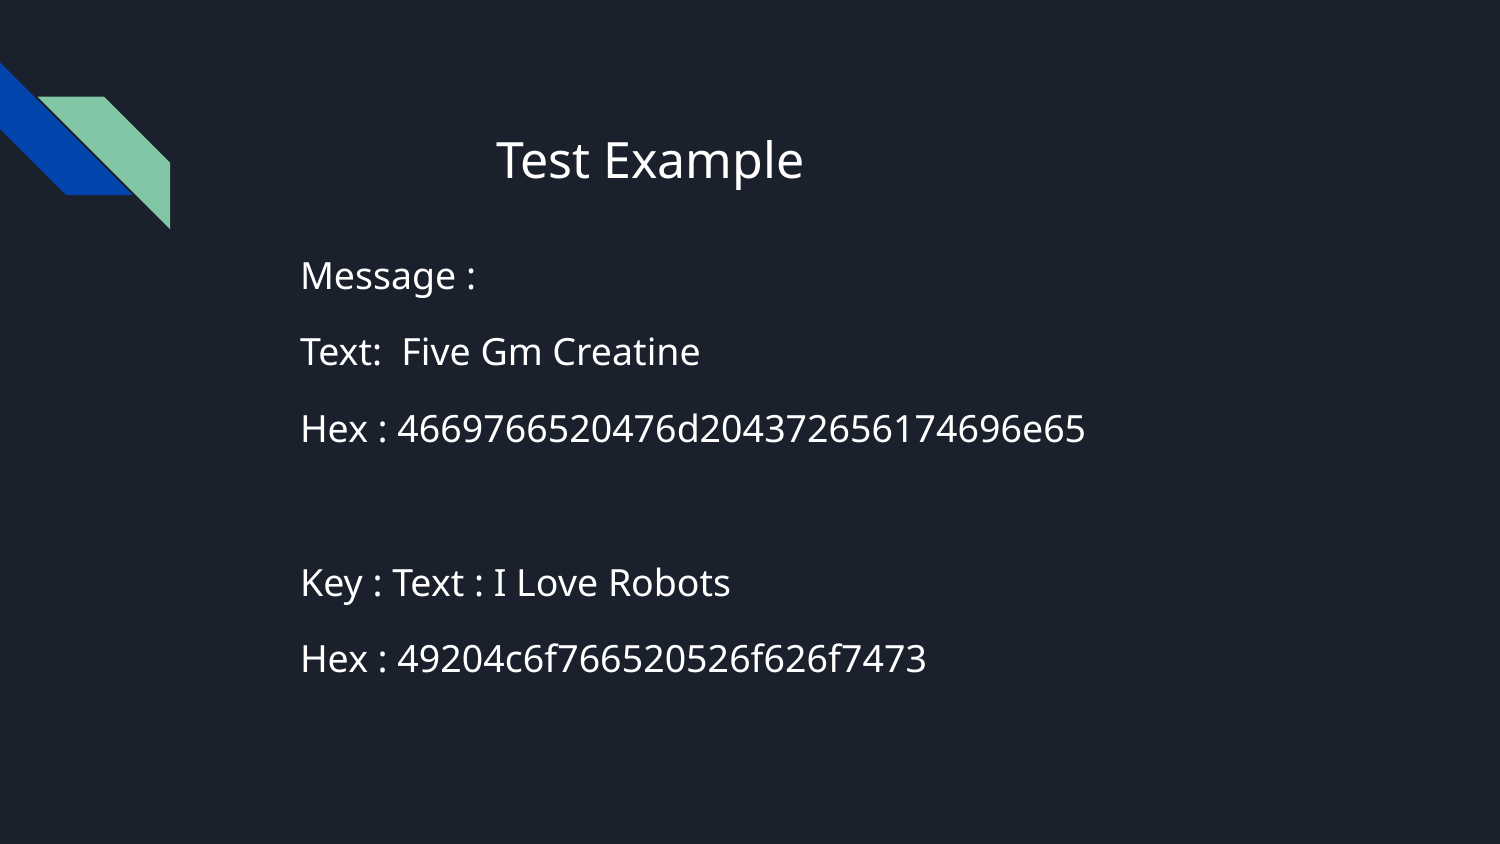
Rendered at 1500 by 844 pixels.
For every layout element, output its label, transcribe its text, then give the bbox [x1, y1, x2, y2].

title Test Example [480, 113, 1500, 264]
list Message : Text: Five Gm Creatine Hex : 4669766520476d204372656174696e65 Key : Text : I Love Robots Hex : 49204c6f766520526f626f7473 [284, 229, 1440, 708]
